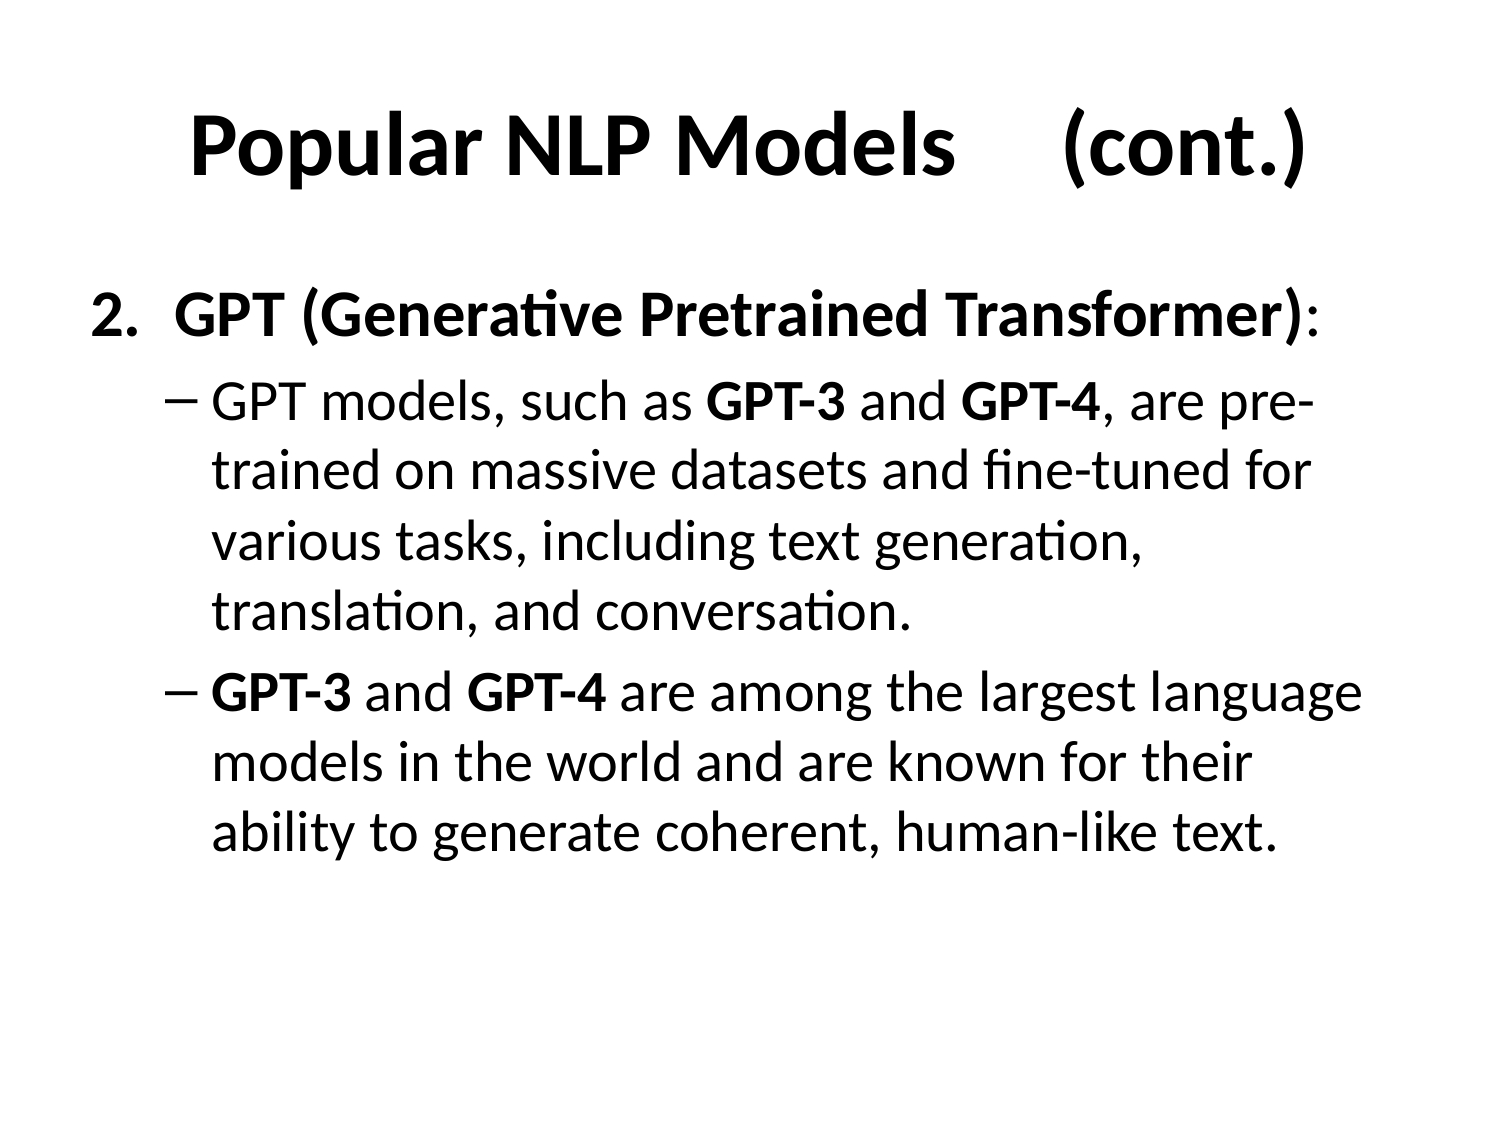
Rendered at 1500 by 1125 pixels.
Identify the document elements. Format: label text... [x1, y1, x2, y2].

title Popular NLP Models (cont.) [75, 45, 1425, 233]
list GPT (Generative Pretrained Transformer): GPT models, such as GPT-3 and GPT-4, are pre-trained on massive datasets and fine-tuned for various tasks, including text generation, translation, and conversation. GPT-3 and GPT-4 are among the largest language models in the world and are known for their ability to generate coherent, human-like text. [75, 262, 1425, 1005]
